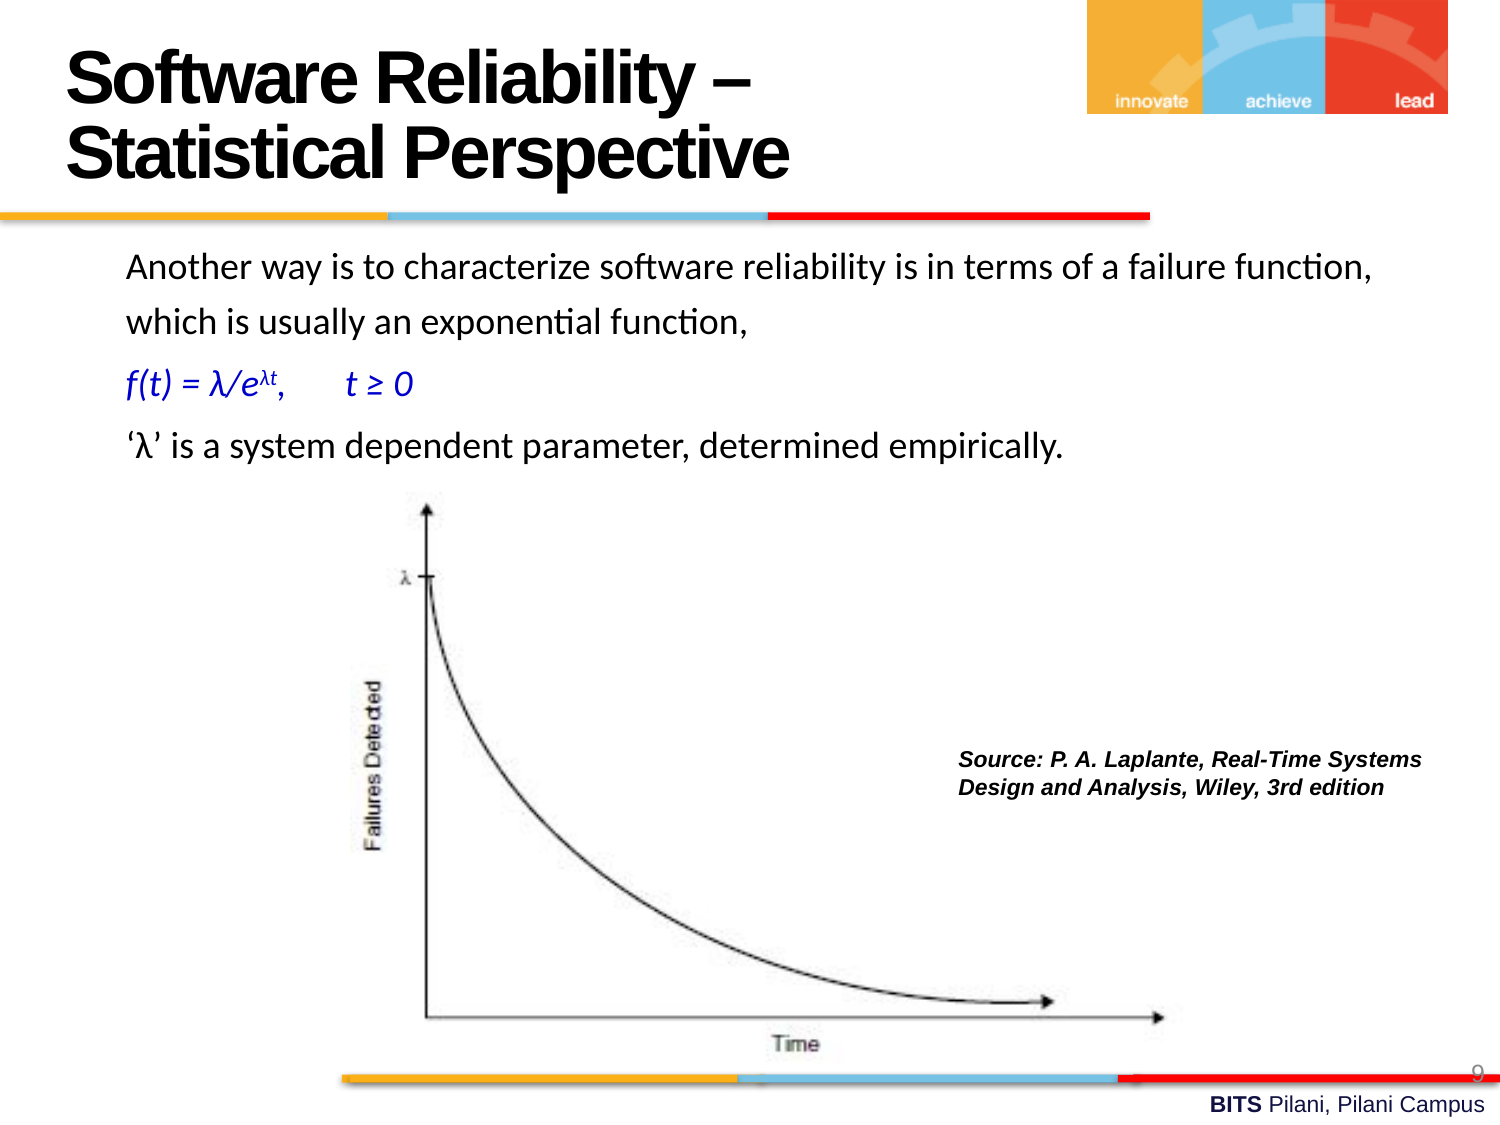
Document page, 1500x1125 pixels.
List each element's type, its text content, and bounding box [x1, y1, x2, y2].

text_box Source: P. A. Laplante, Real-Time Systems Design and Analysis, Wiley, 3rd edition [1191, 737, 1438, 808]
slide_number 9 [1149, 1042, 1500, 1103]
picture [1087, 0, 1448, 114]
list Another way is to characterize software reliability is in terms of a failure function, which is usually an exponential function, f(t) = λ/eλt, t ≥ 0 ‘λ’ is a system dependent parameter, determined empirically. [62, 224, 1451, 476]
list Software Reliability – Statistical Perspective [49, 24, 1088, 213]
picture [349, 474, 1188, 1065]
